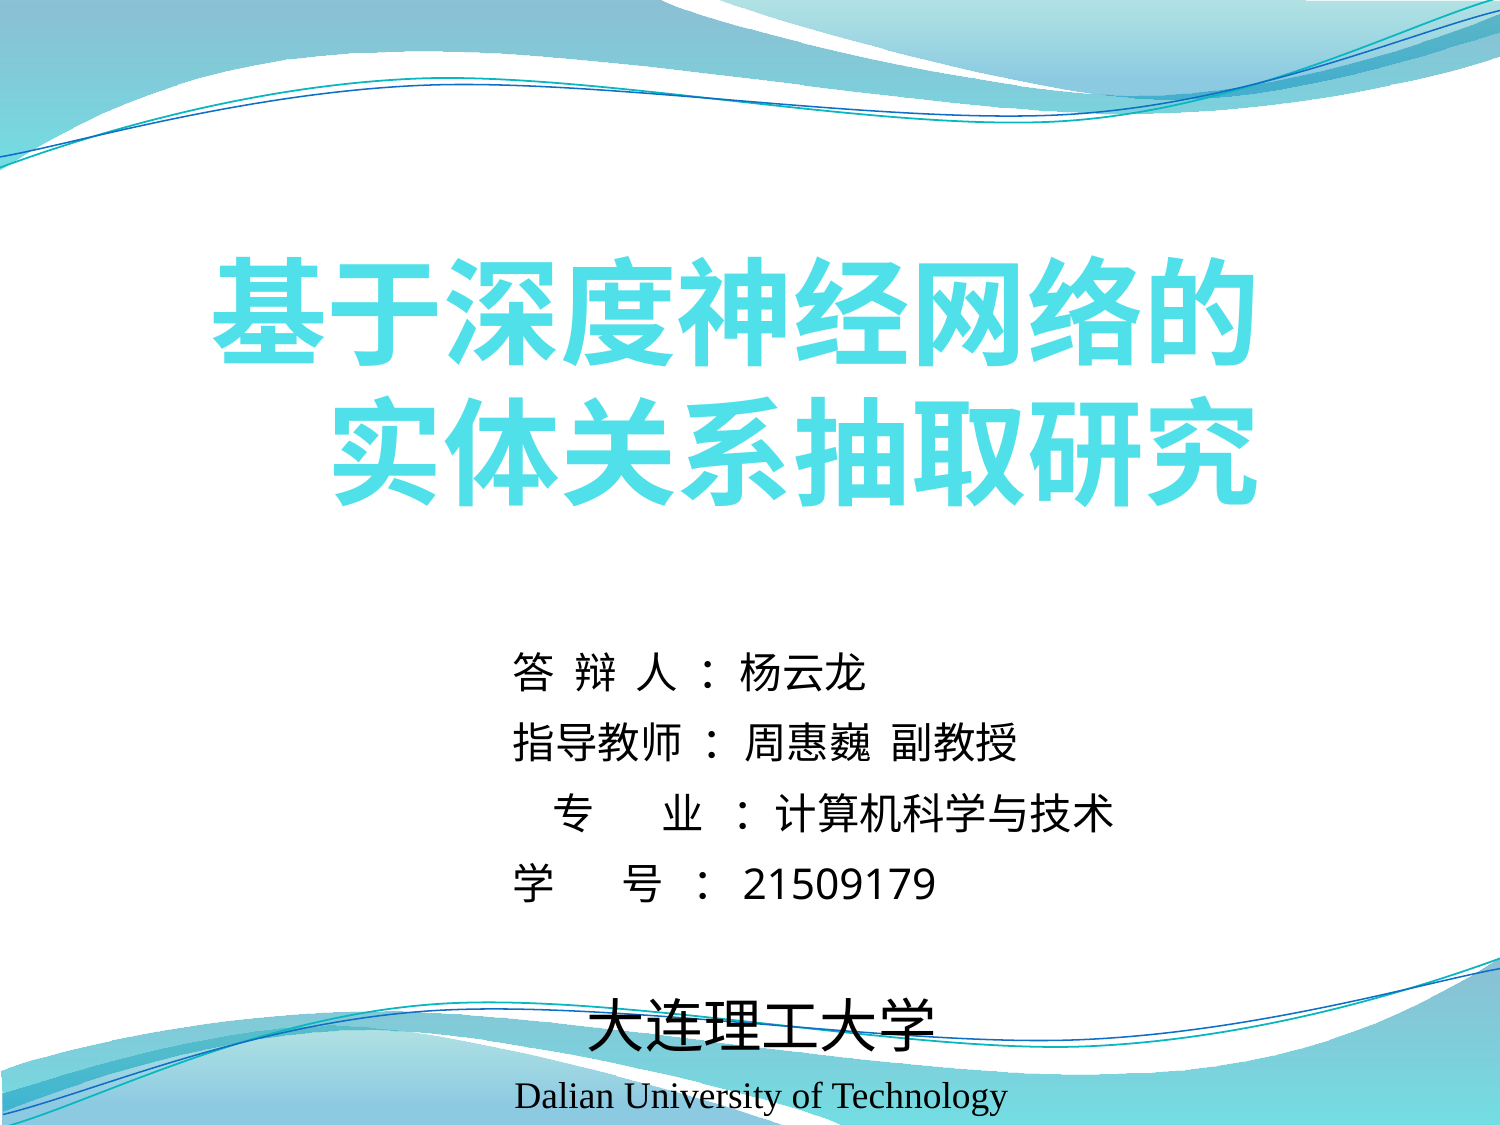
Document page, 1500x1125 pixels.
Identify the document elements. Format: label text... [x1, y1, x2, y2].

title 基于深度神经网络的实体关系抽取研究 [199, 219, 1264, 520]
subtitle 答 辩 人 ：杨云龙 指导教师 ：周惠巍 副教授 专 业 ：计算机科学与技术 学 号 ：21509179 [353, 633, 1164, 921]
